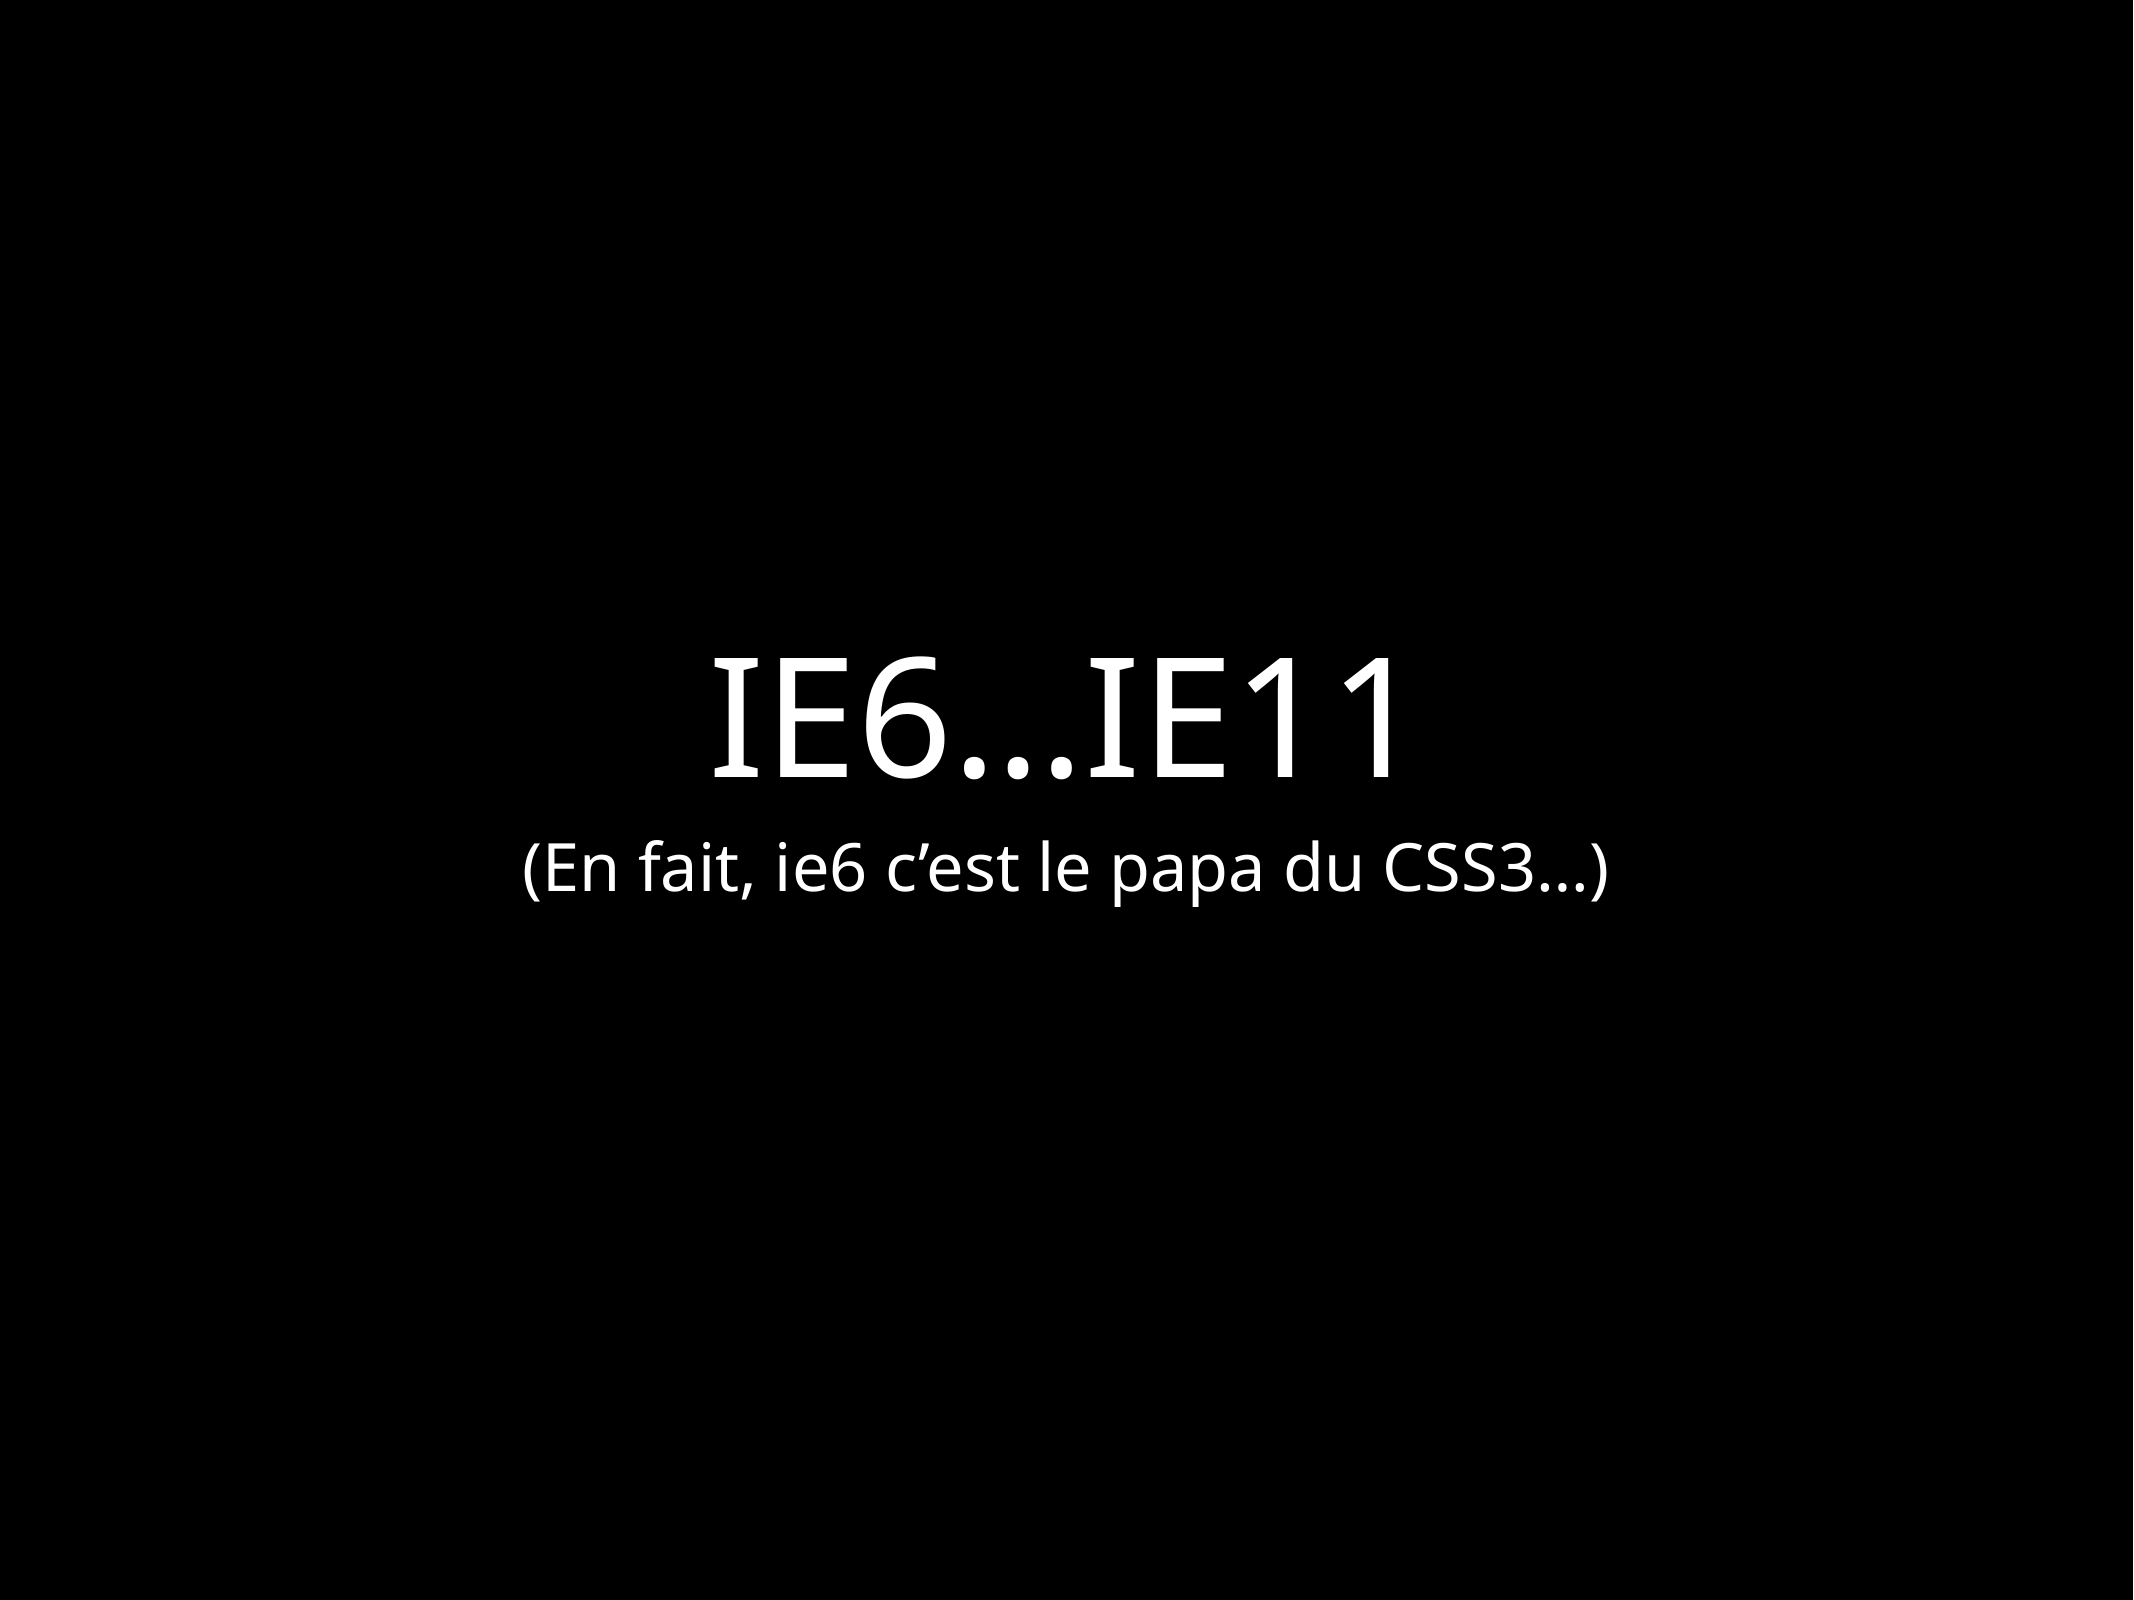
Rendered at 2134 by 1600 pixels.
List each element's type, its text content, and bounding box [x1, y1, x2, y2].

list (En fait, ie6 c’est le papa du CSS3…) [207, 824, 1926, 1011]
title IE6…IE11 [207, 268, 1926, 811]
